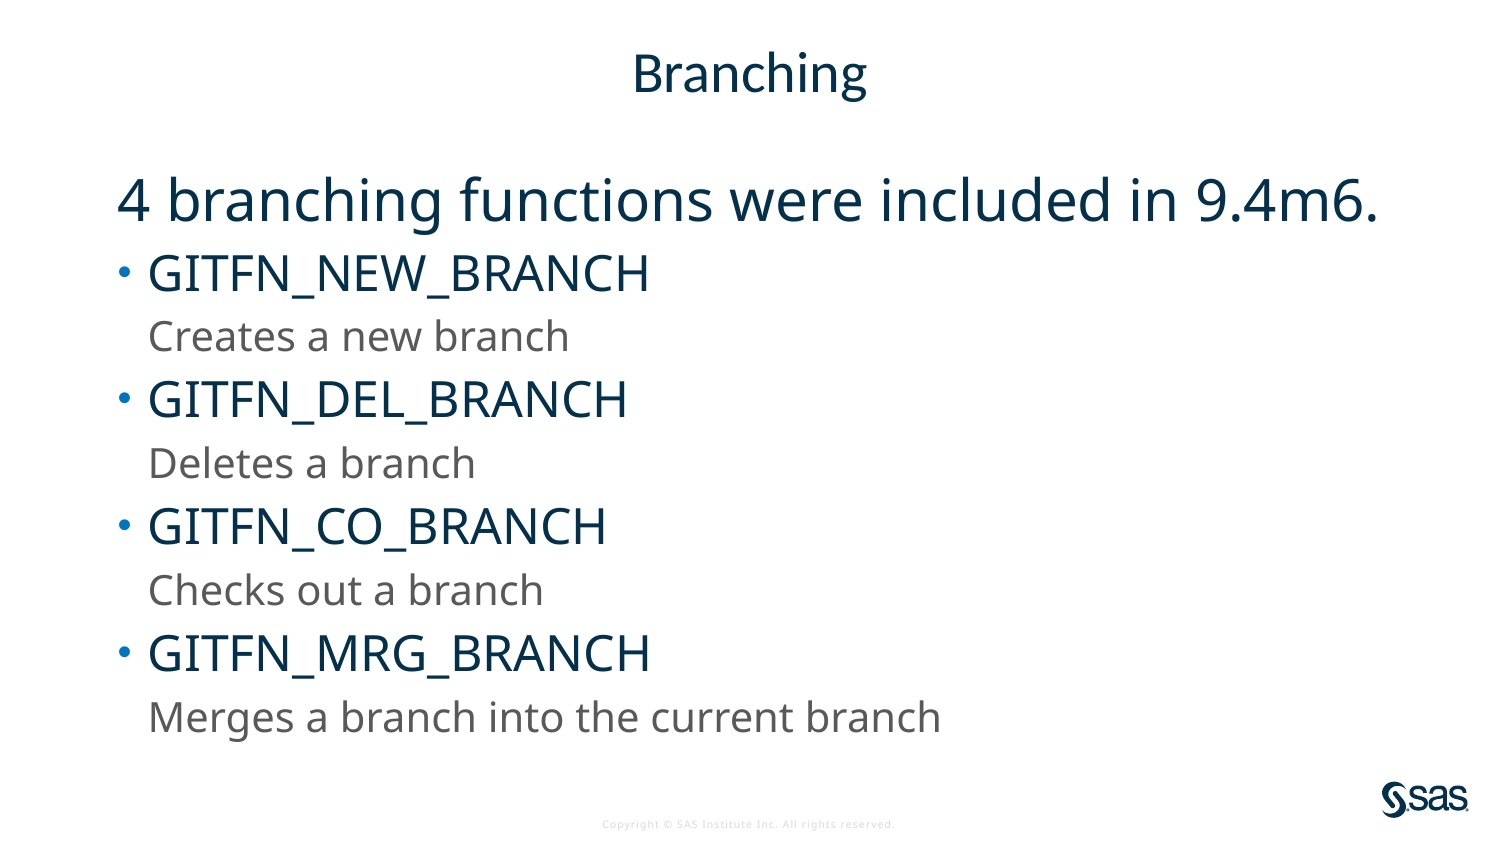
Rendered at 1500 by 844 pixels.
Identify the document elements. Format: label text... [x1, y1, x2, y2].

title Branching [102, 31, 1398, 107]
list 4 branching functions were included in 9.4m6. GITFN_NEW_BRANCH Creates a new branch GITFN_DEL_BRANCH Deletes a branch GITFN_CO_BRANCH Checks out a branch GITFN_MRG_BRANCH Merges a branch into the current branch [102, 166, 1398, 765]
